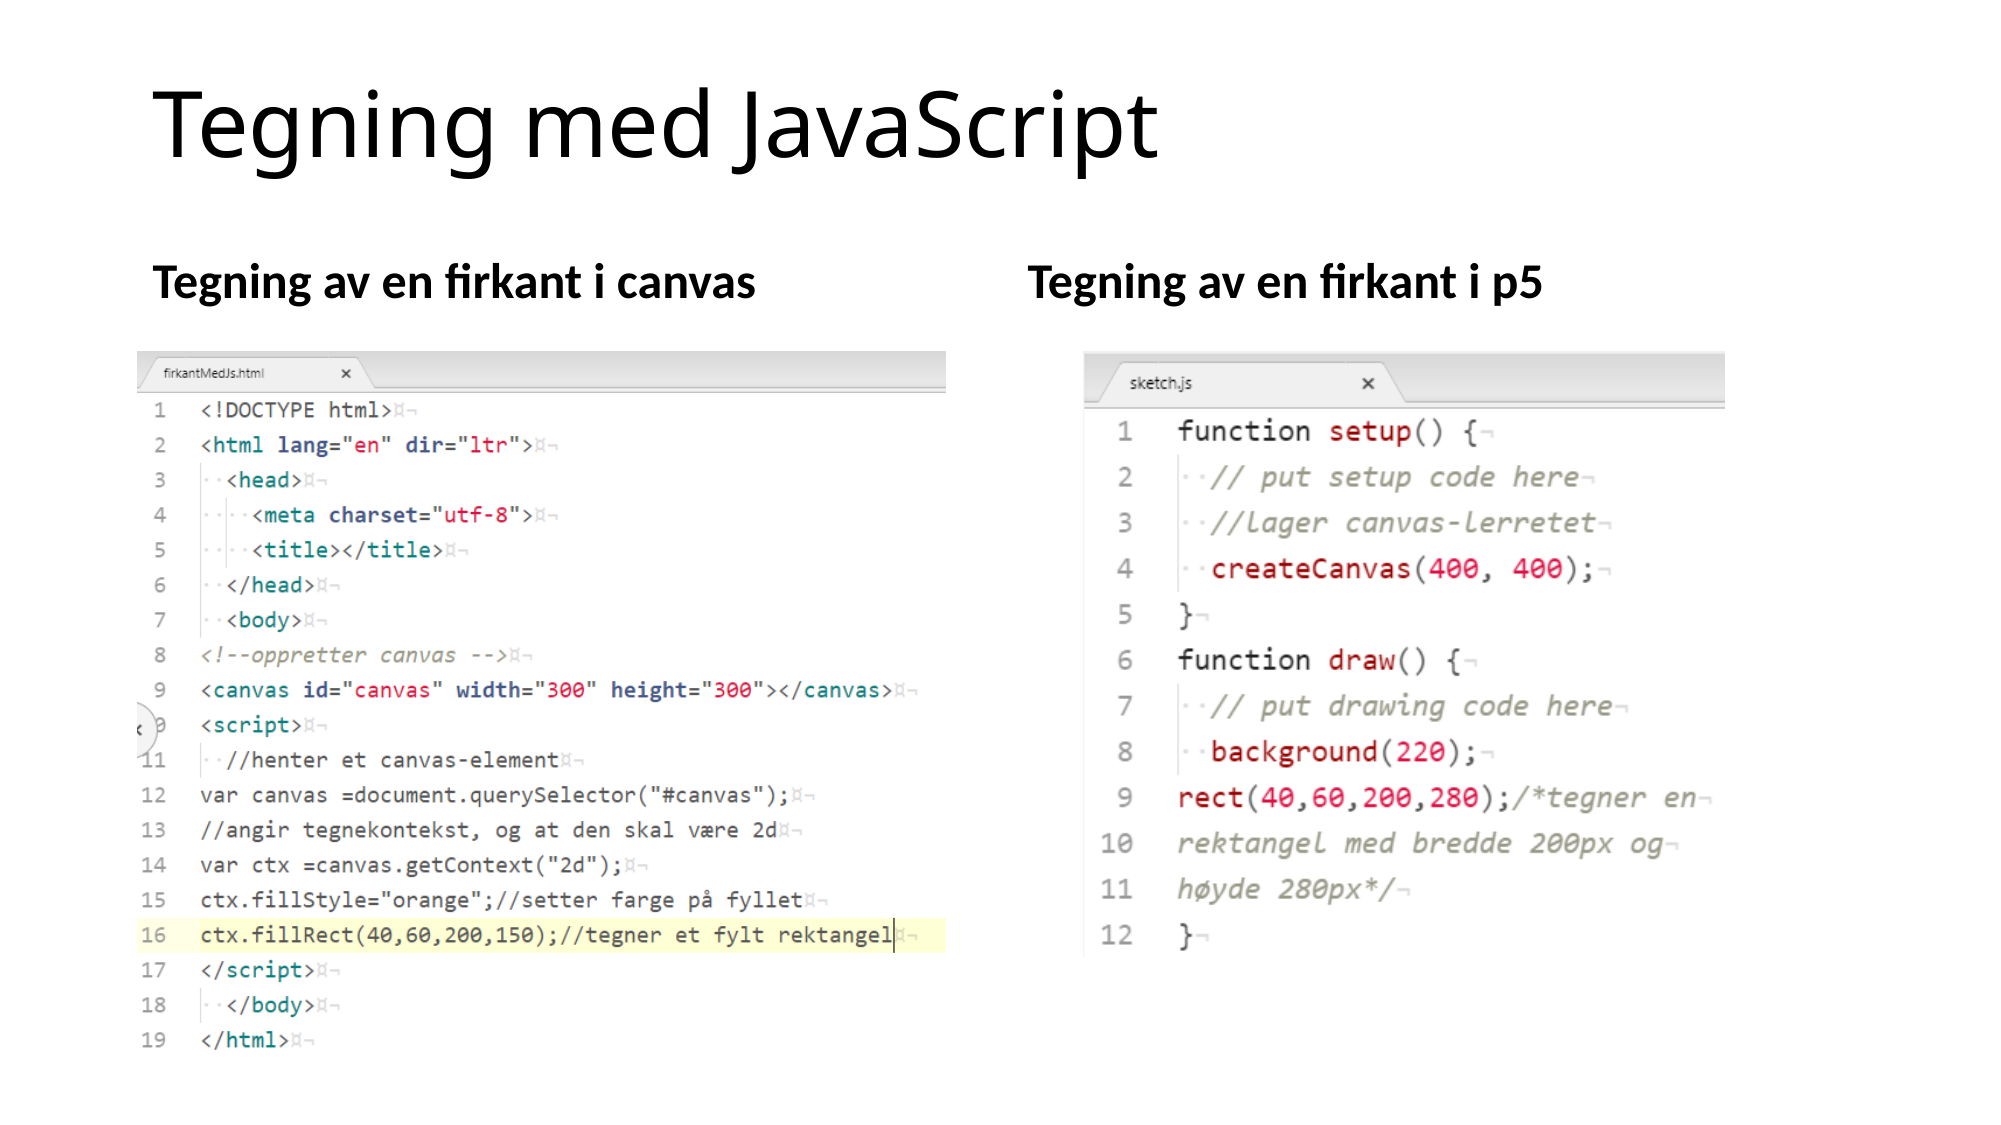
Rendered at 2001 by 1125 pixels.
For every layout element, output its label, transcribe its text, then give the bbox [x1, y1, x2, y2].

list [1083, 351, 1725, 957]
list Tegning av en firkant i canvas [137, 230, 984, 317]
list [137, 351, 946, 1065]
list Tegning av en firkant i p5 [1012, 230, 1863, 317]
title Tegning med JavaScript [137, 59, 1863, 196]
